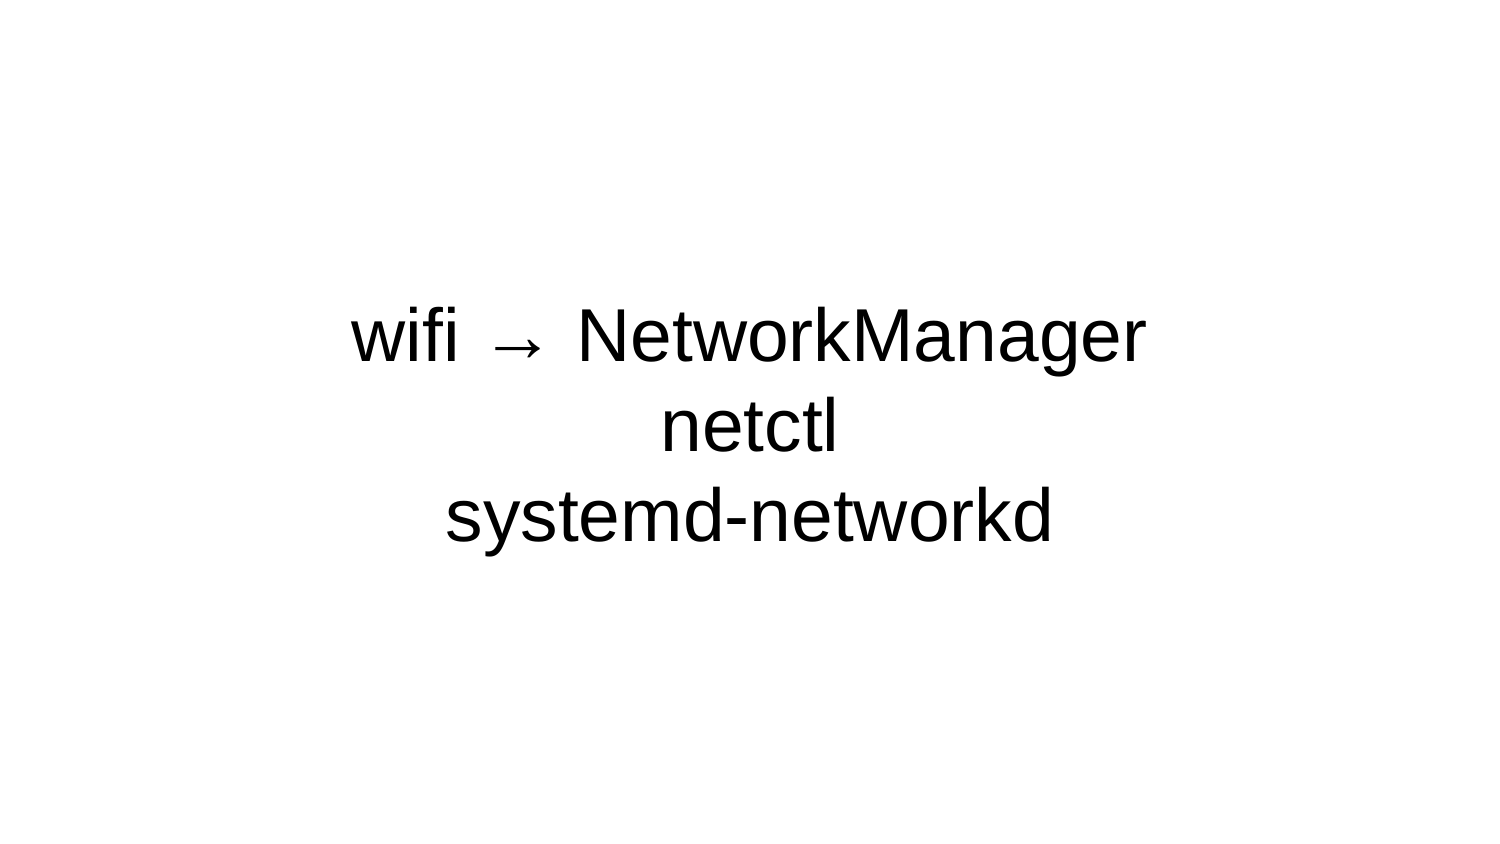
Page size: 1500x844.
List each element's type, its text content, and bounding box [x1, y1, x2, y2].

title wifi → NetworkManager netctl systemd-networkd [51, 352, 1449, 491]
